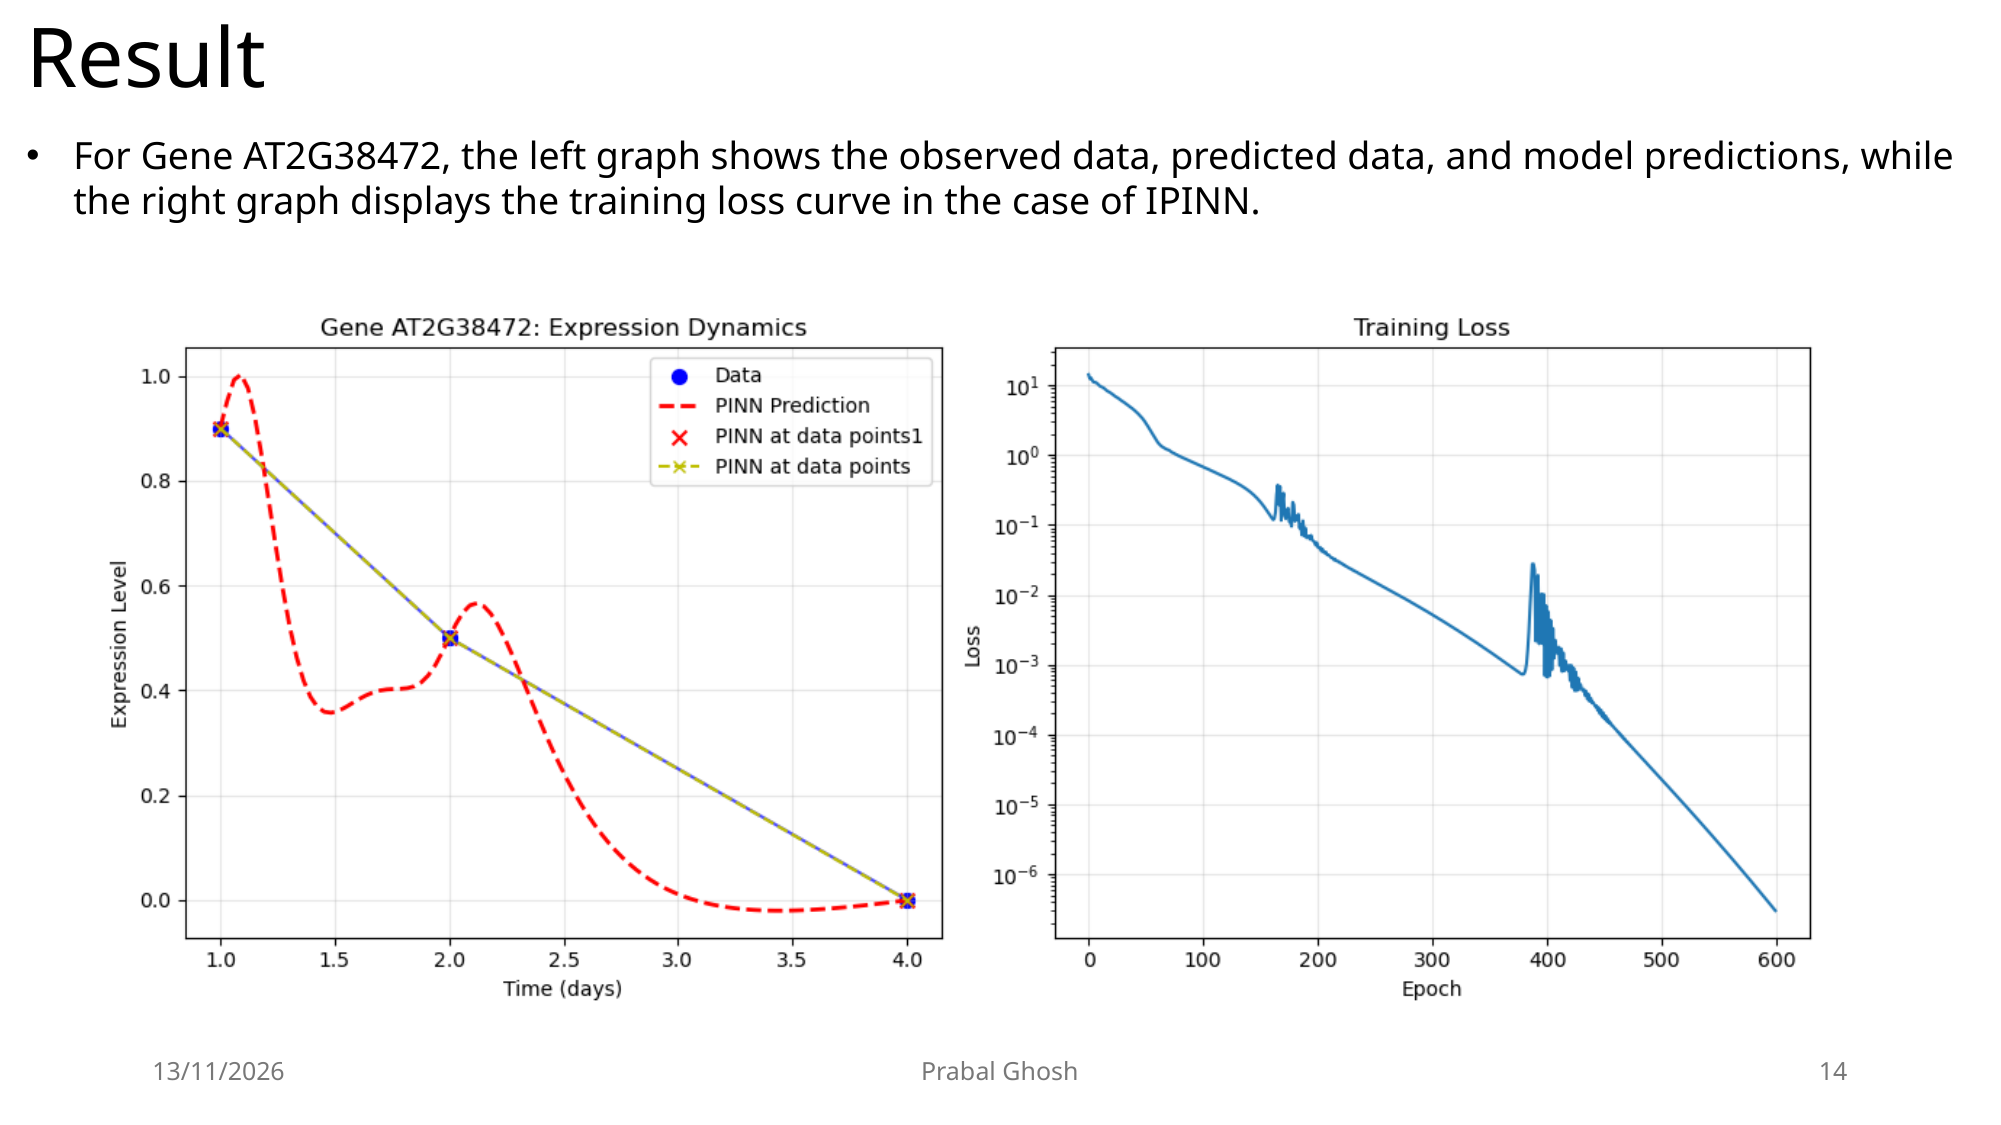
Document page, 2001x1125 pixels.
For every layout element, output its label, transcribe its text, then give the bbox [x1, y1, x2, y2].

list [96, 303, 1823, 1016]
title Result [11, 8, 1737, 114]
footer Prabal Ghosh [662, 1042, 1338, 1103]
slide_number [137, 1042, 588, 1103]
slide_number 14 [1412, 1042, 1863, 1103]
text_box For Gene AT2G38472, the left graph shows the observed data, predicted data, and model predictions, while the right graph displays the training loss curve in the case of IPINN. [11, 124, 1973, 230]
